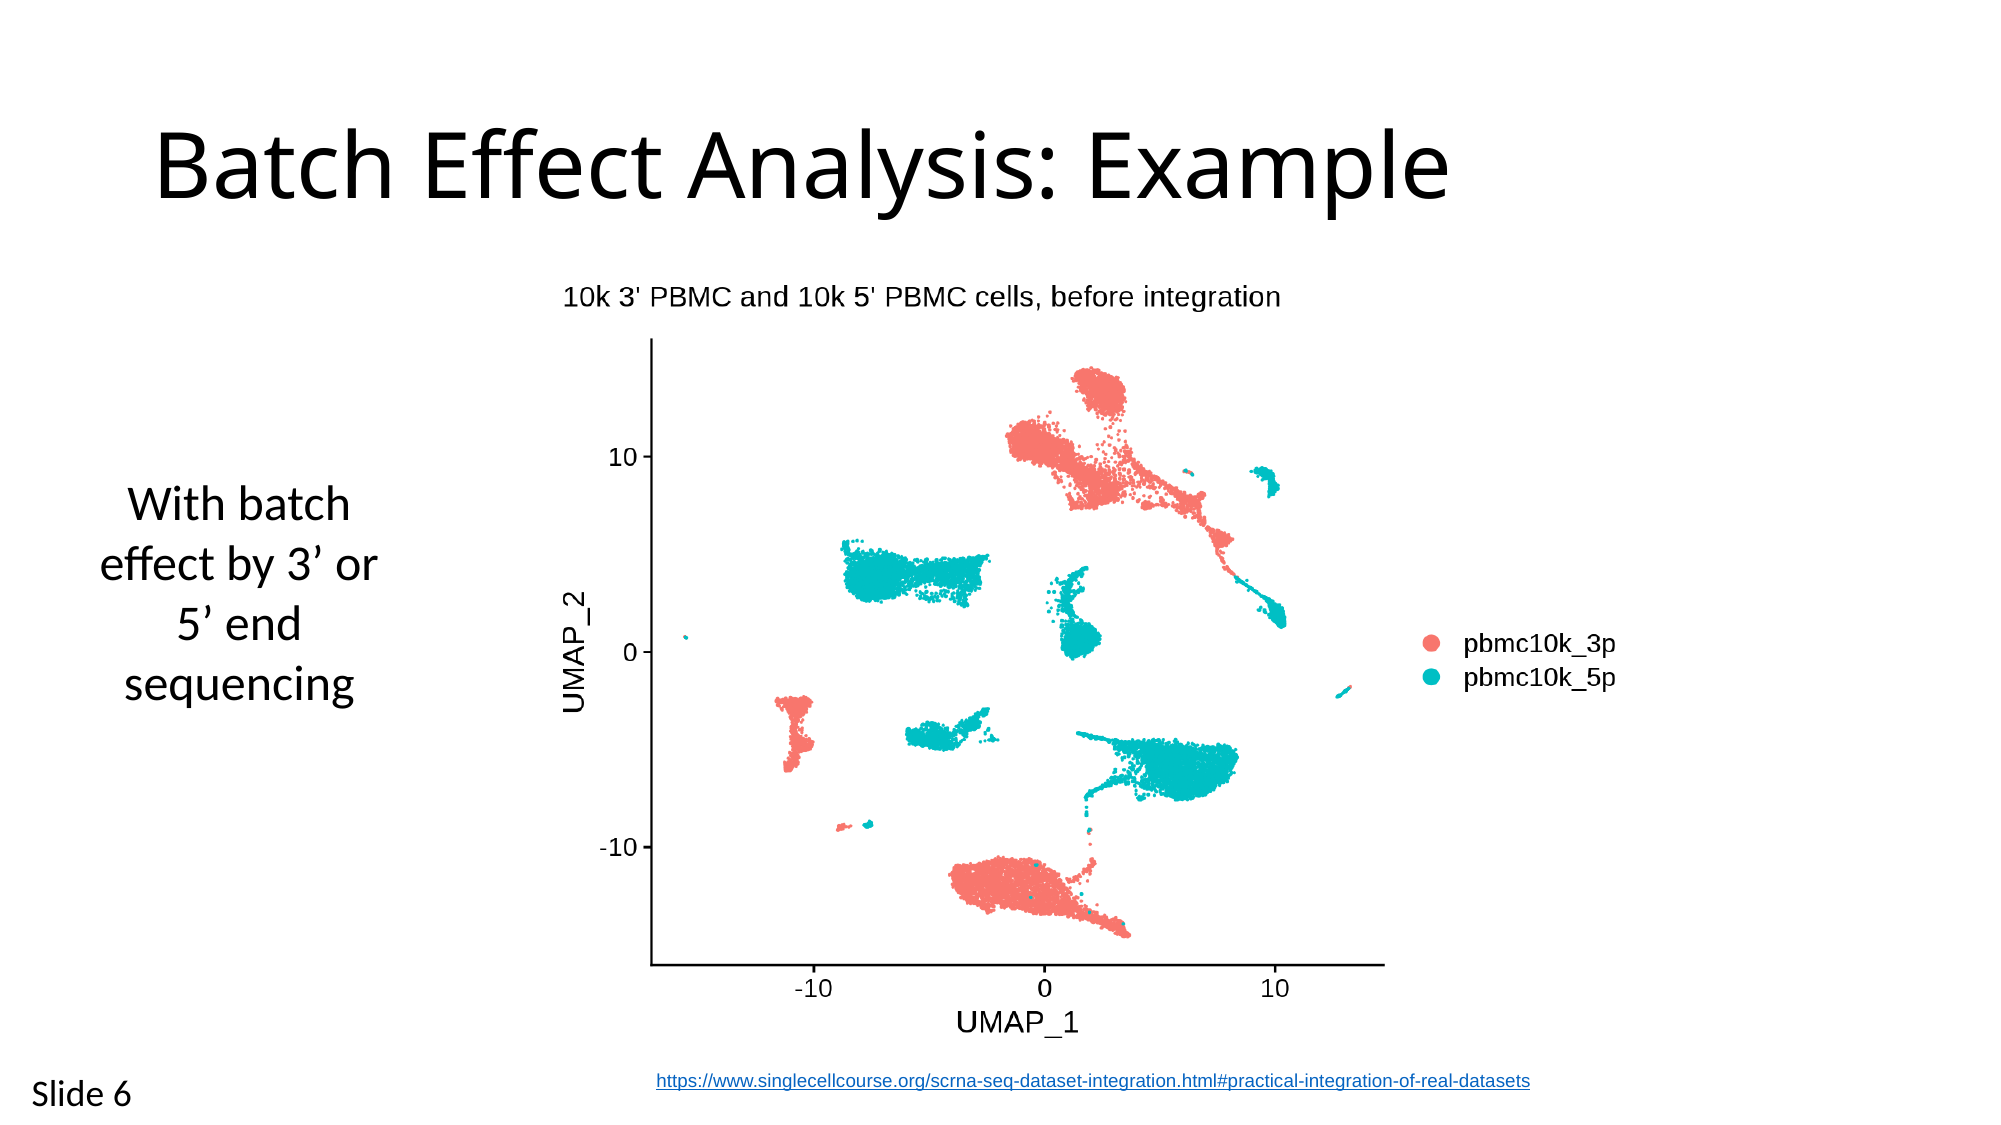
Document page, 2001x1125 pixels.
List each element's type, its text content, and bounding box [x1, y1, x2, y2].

text_box Slide 6 [16, 1061, 186, 1121]
text_box https://www.singlecellcourse.org/scrna-seq-dataset-integration.html#practical-integration-of-real-datasets [641, 1066, 1643, 1099]
text_box With batch effect by 3’ or 5’ end sequencing [79, 462, 400, 718]
title Batch Effect Analysis: Example [137, 59, 1863, 278]
picture [535, 274, 1643, 1066]
